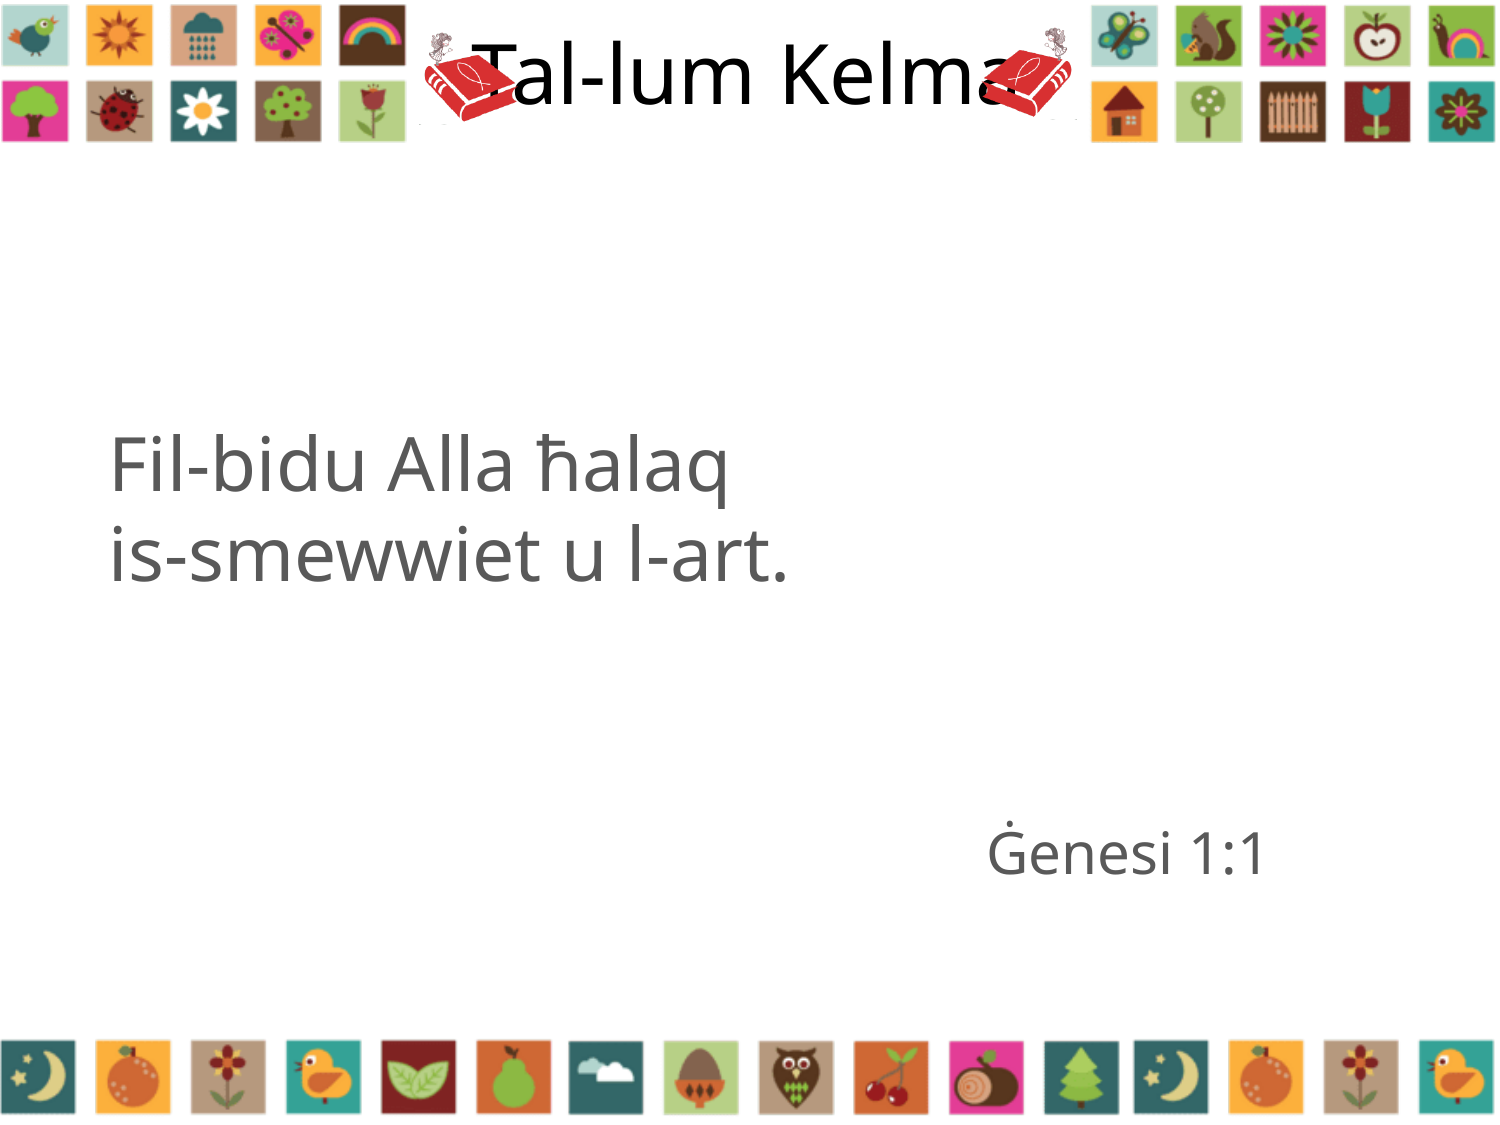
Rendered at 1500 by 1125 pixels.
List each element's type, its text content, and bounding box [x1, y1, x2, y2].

picture [950, 3, 1500, 150]
picture [0, 3, 550, 150]
text_box Ġenesi 1:1 [812, 809, 1445, 894]
text_box Tal-lum Kelma [425, 13, 1077, 129]
text_box Fil-bidu Alla ħalaq is-smewwiet u l-art. [94, 408, 1441, 604]
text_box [0, 1028, 1500, 1118]
